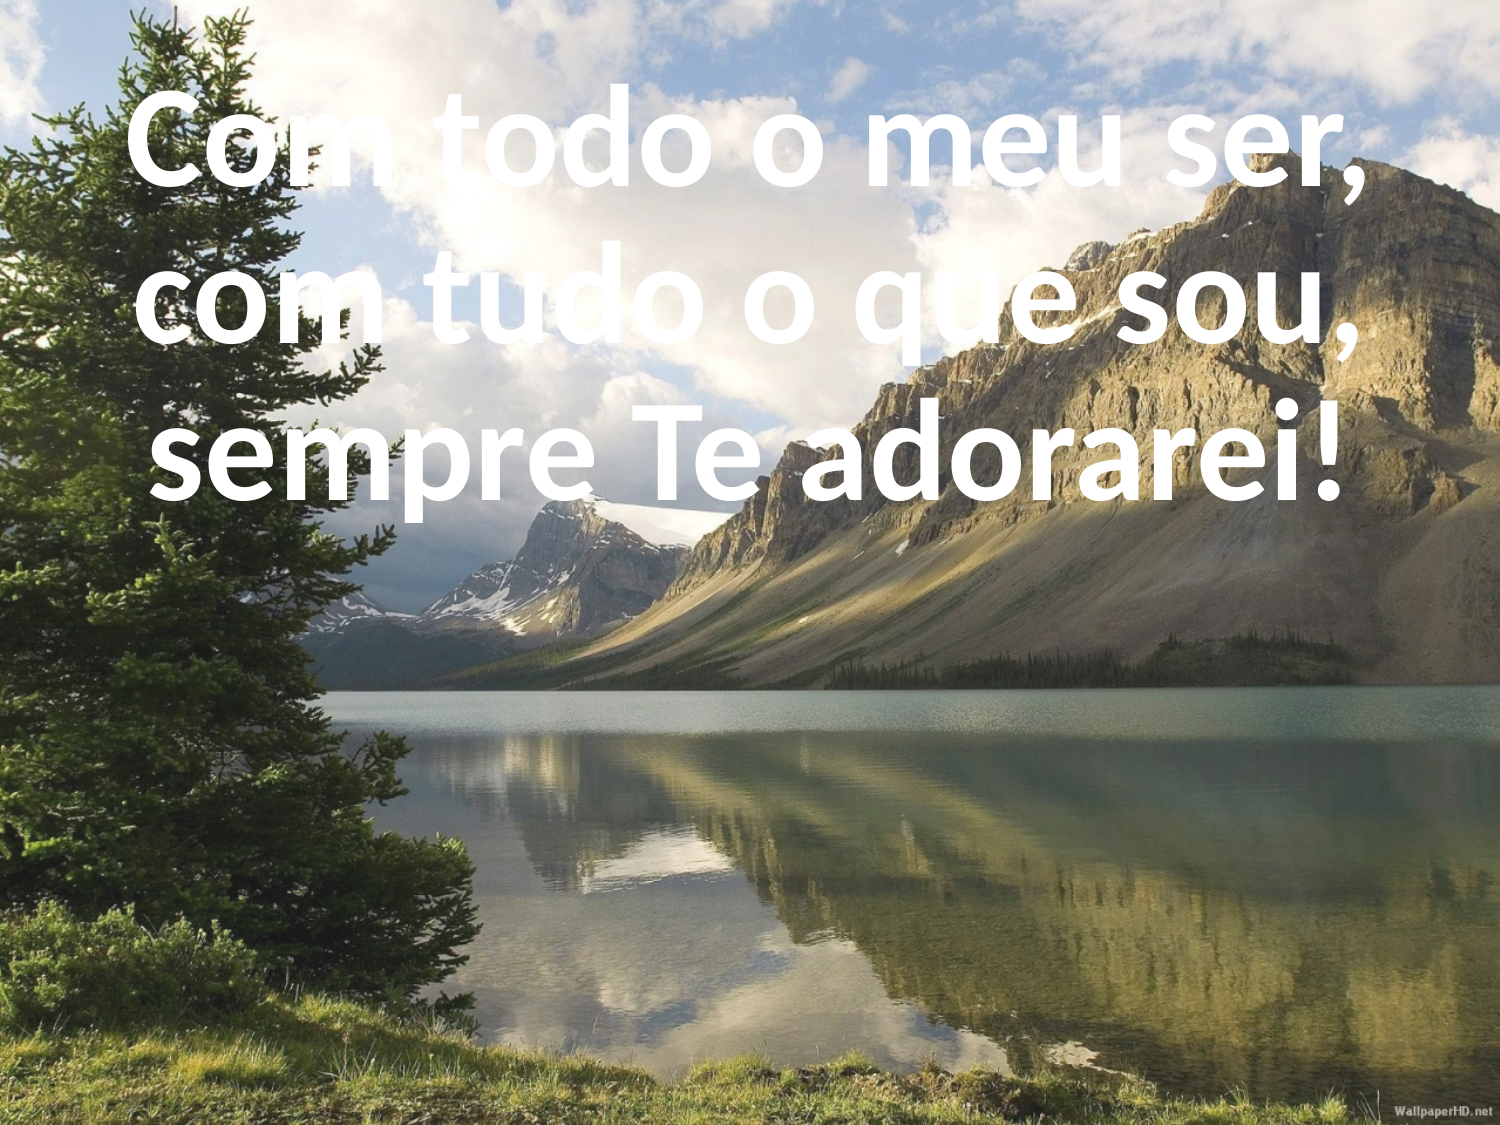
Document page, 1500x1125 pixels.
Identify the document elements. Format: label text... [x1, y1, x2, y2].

subtitle Com todo o meu ser, com tudo o que sou, sempre Te adorarei! [0, 52, 1500, 705]
